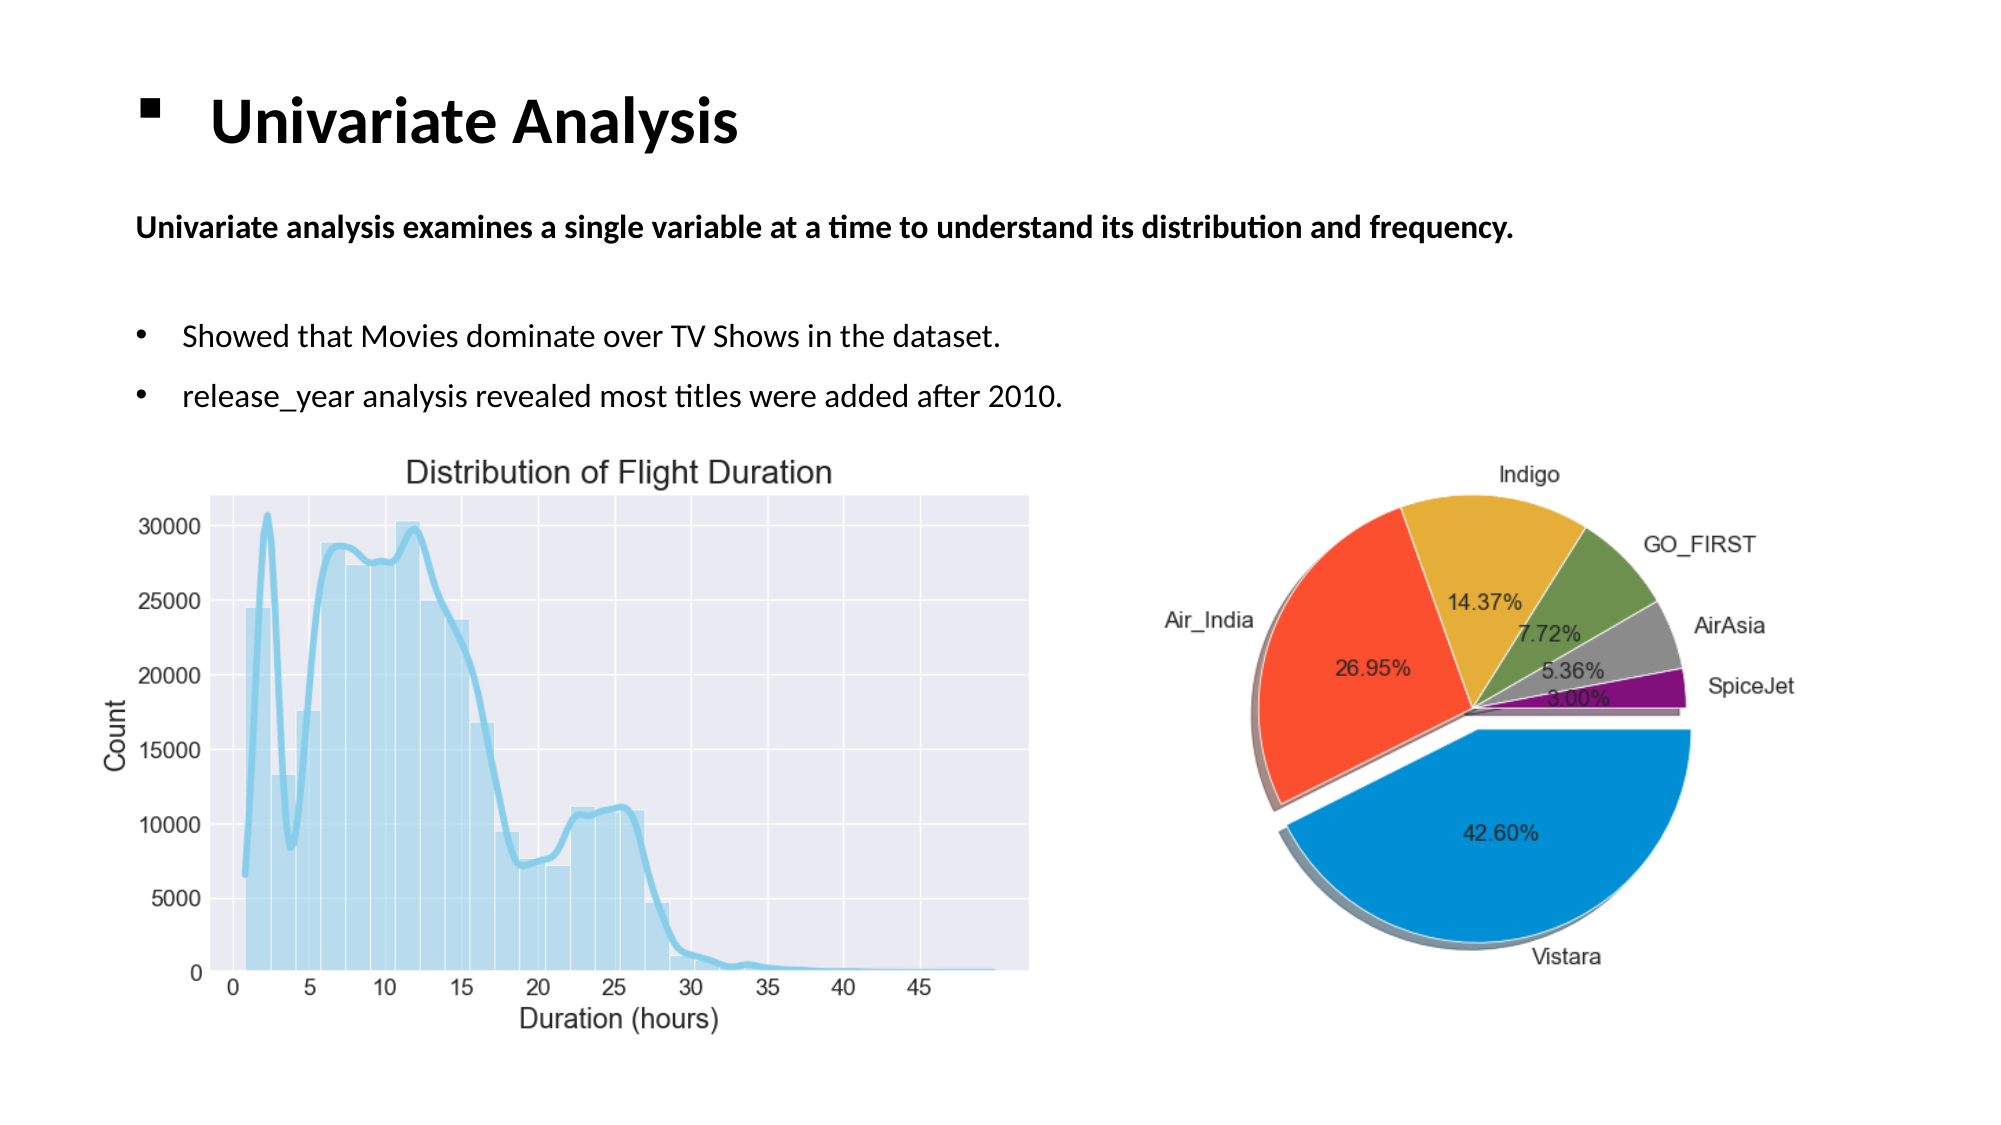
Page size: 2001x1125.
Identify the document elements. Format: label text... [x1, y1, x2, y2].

text_box Univariate analysis examines a single variable at a time to understand its distribution and frequency. [120, 198, 1841, 253]
picture [92, 448, 1042, 1045]
picture [1147, 426, 1810, 992]
text_box Showed that Movies dominate over TV Shows in the dataset. release_year analysis revealed most titles were added after 2010. [120, 286, 1841, 422]
text_box Univariate Analysis [120, 69, 1841, 164]
